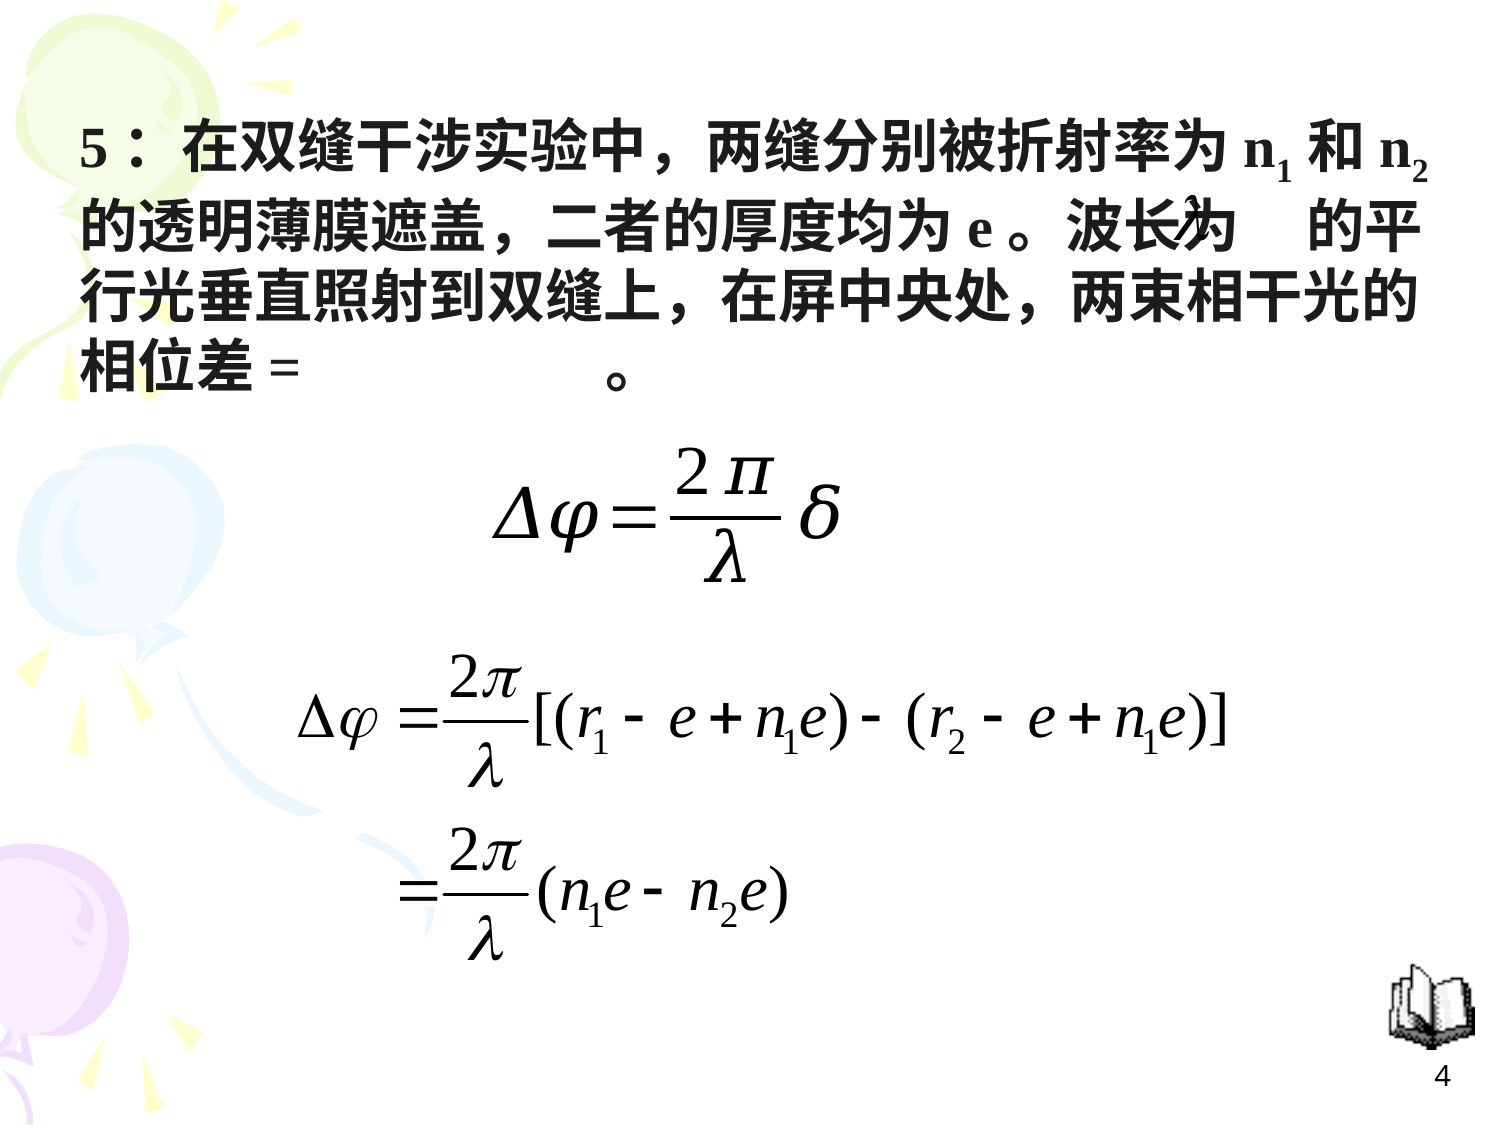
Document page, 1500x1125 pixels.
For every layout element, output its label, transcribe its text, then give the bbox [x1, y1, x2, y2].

picture [286, 633, 1238, 977]
picture [1387, 962, 1475, 1050]
picture [1163, 180, 1223, 257]
slide_number 4 [1352, 1050, 1467, 1125]
text_box 5：在双缝干涉实验中，两缝分别被折射率为n1和n2的透明薄膜遮盖，二者的厚度均为e。波长为 的平行光垂直照射到双缝上，在屏中央处，两束相干光的相位差= 。 [64, 101, 1459, 407]
